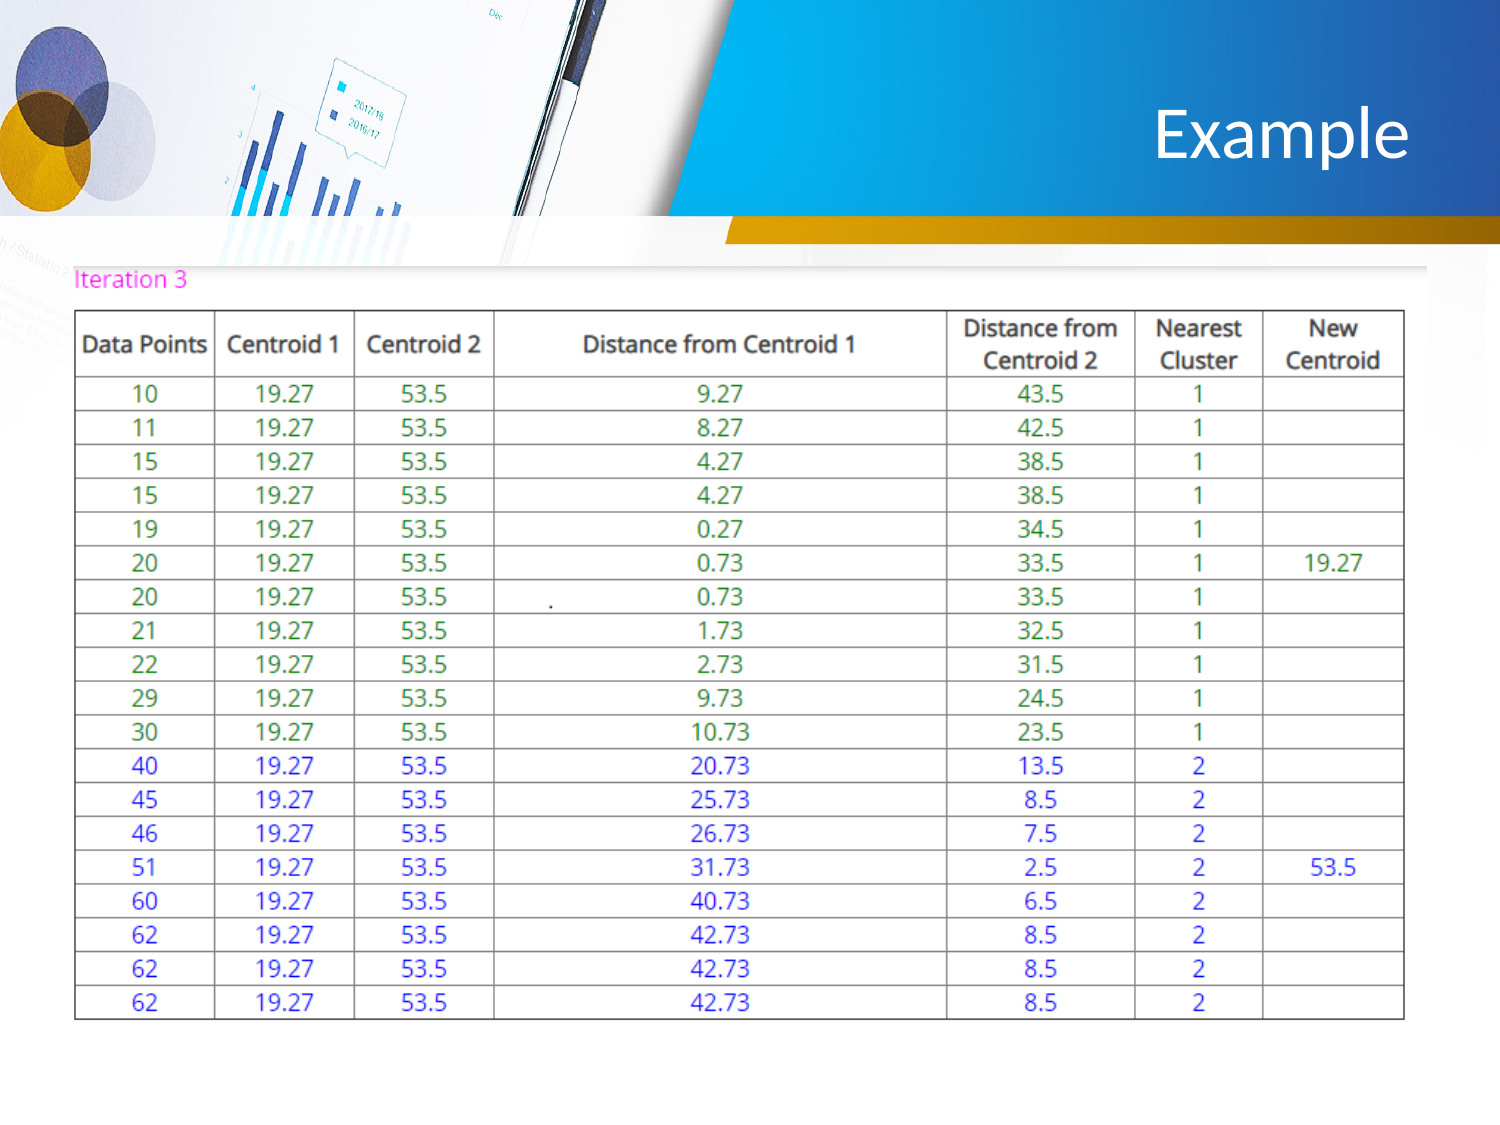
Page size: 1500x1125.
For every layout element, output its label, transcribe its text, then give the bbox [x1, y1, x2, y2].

title Example [73, 61, 1427, 196]
picture [0, 0, 1500, 1125]
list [73, 266, 1427, 1026]
